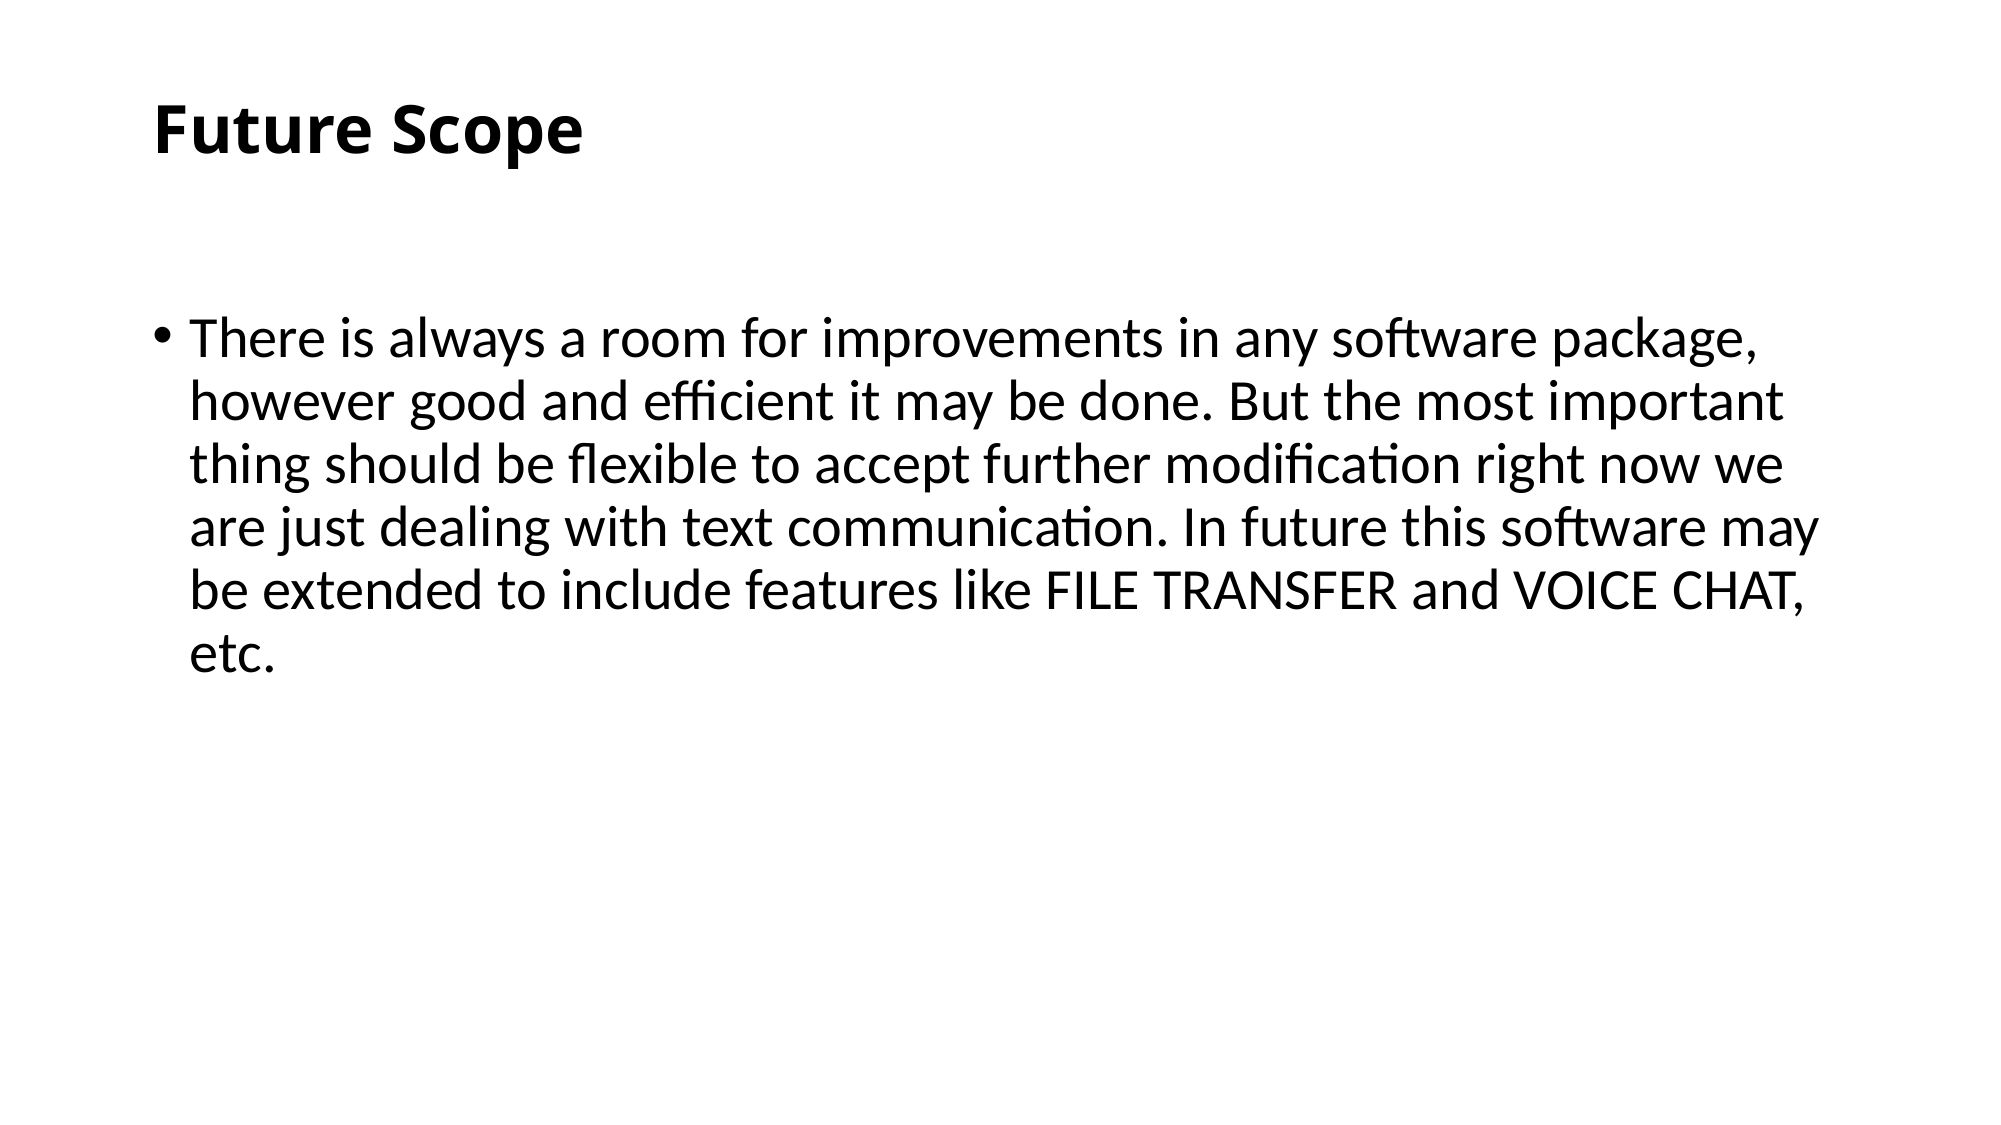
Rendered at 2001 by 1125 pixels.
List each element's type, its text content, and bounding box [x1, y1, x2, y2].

list There is always a room for improvements in any software package, however good and efficient it may be done. But the most important thing should be flexible to accept further modification right now we are just dealing with text communication. In future this software may be extended to include features like FILE TRANSFER and VOICE CHAT, etc. [137, 299, 1863, 1014]
title Future Scope [137, 59, 1863, 205]
